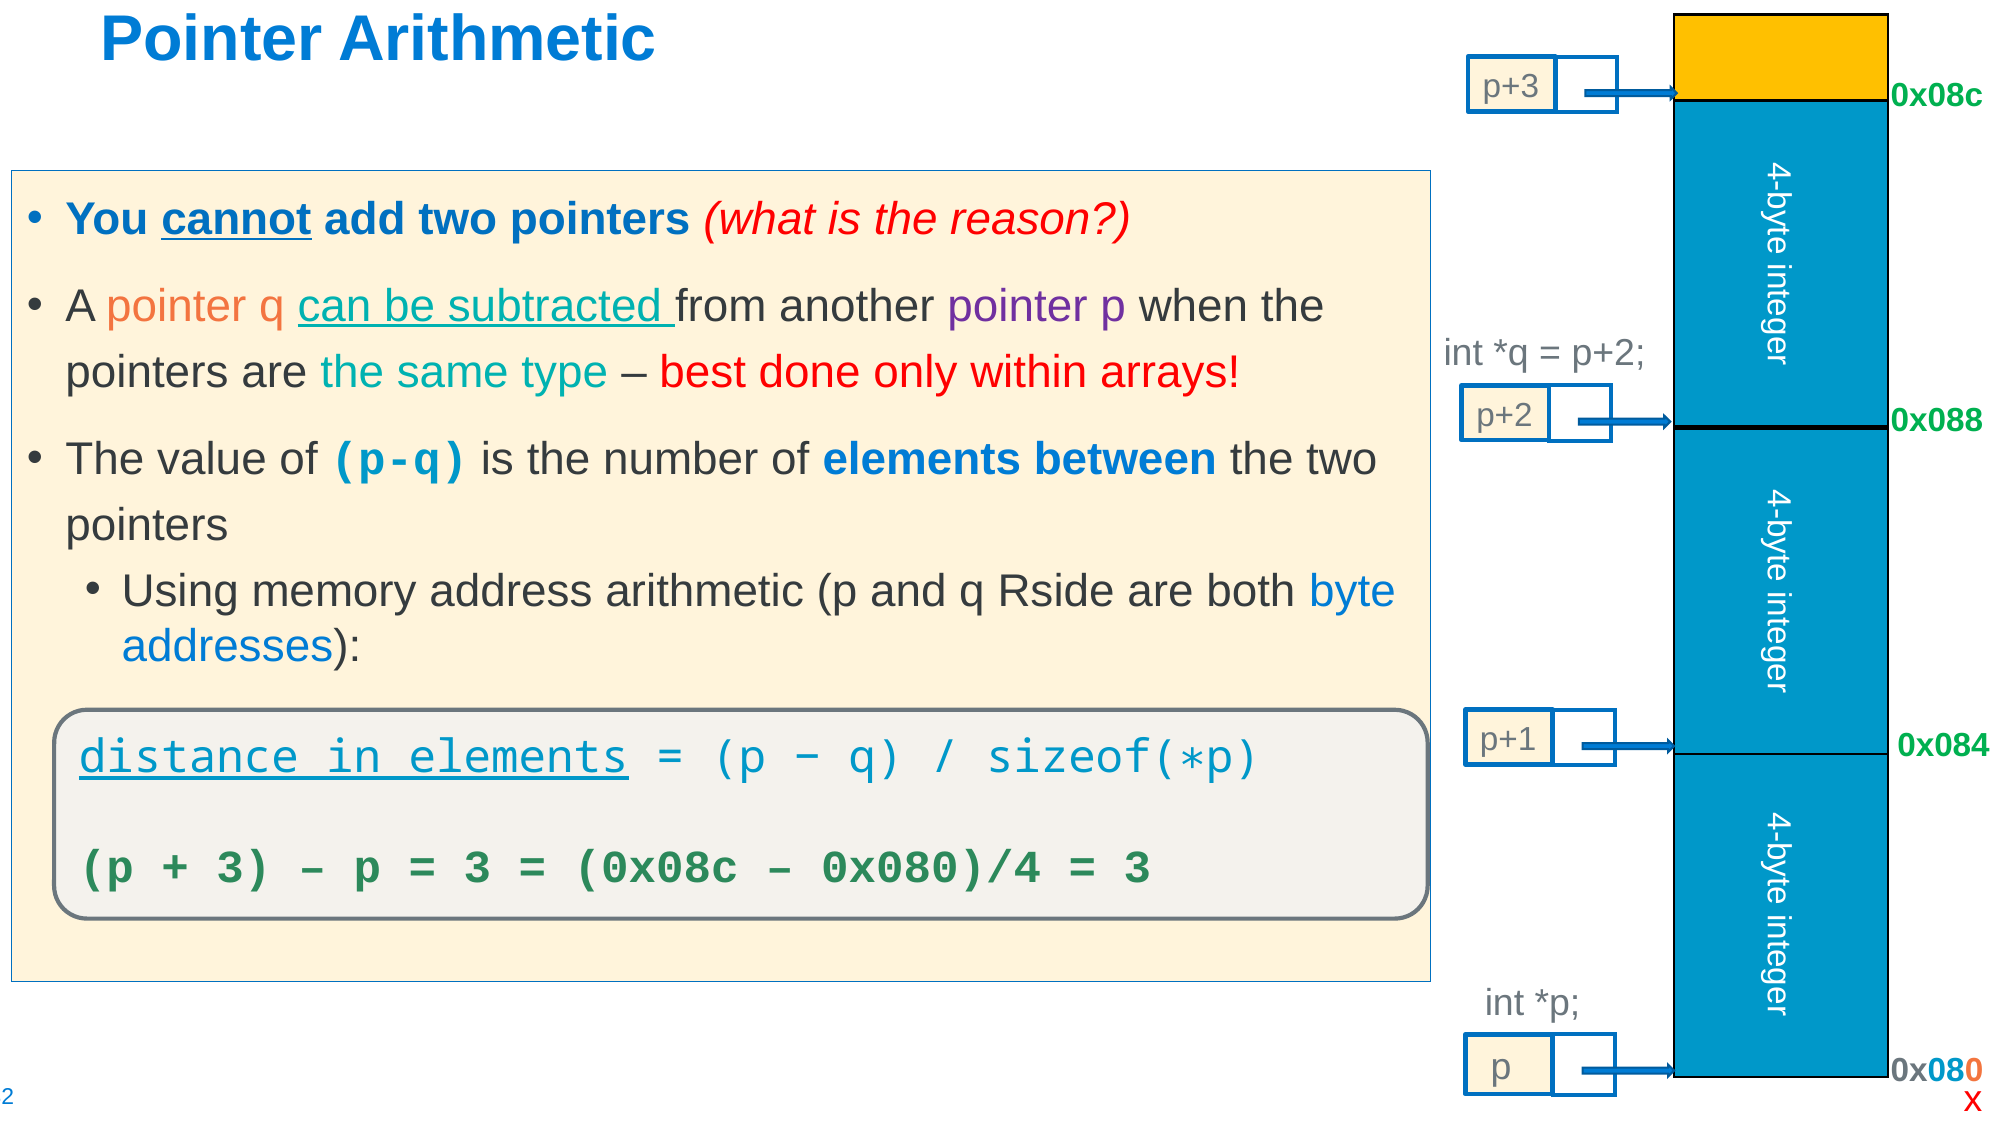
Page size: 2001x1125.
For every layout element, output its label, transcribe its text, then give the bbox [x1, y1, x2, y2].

text_box [1611, 413, 1672, 431]
title Pointer Arithmetic [85, 14, 1673, 82]
text_box [1615, 1062, 1676, 1080]
text_box 0x084 [1882, 715, 2000, 771]
text_box 0x088 [1875, 390, 1999, 446]
text_box [1618, 84, 1679, 102]
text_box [1468, 56, 1618, 113]
text_box x [1948, 1096, 1998, 1125]
text_box distance in elements = (p − q) / sizeof(∗p) (p + 3) – p = 3 = (0x08c – 0x080)/4 = 3 [54, 709, 1428, 919]
text_box 0x08c [1875, 65, 1999, 120]
text_box 4-byte integer [1673, 101, 1889, 427]
text_box 0x080 [1875, 1040, 1999, 1096]
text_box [1465, 709, 1615, 766]
text_box [1615, 737, 1676, 755]
text_box int *q = p+2; [1428, 320, 1661, 381]
text_box [1673, 13, 1889, 101]
list You cannot add two pointers (what is the reason?) A pointer q can be subtracted from another pointer p when the pointers are the same type – best done only within arrays! The value of (p-q) is the number of elements between the two pointers Using memory address arithmetic (p and q Rside are both byte addresses): [11, 170, 1431, 982]
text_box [1461, 385, 1611, 441]
text_box 4-byte integer [1673, 755, 1889, 1078]
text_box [1465, 1034, 1615, 1095]
text_box 4-byte integer [1673, 427, 1889, 755]
text_box int *p; [1470, 970, 1596, 1031]
